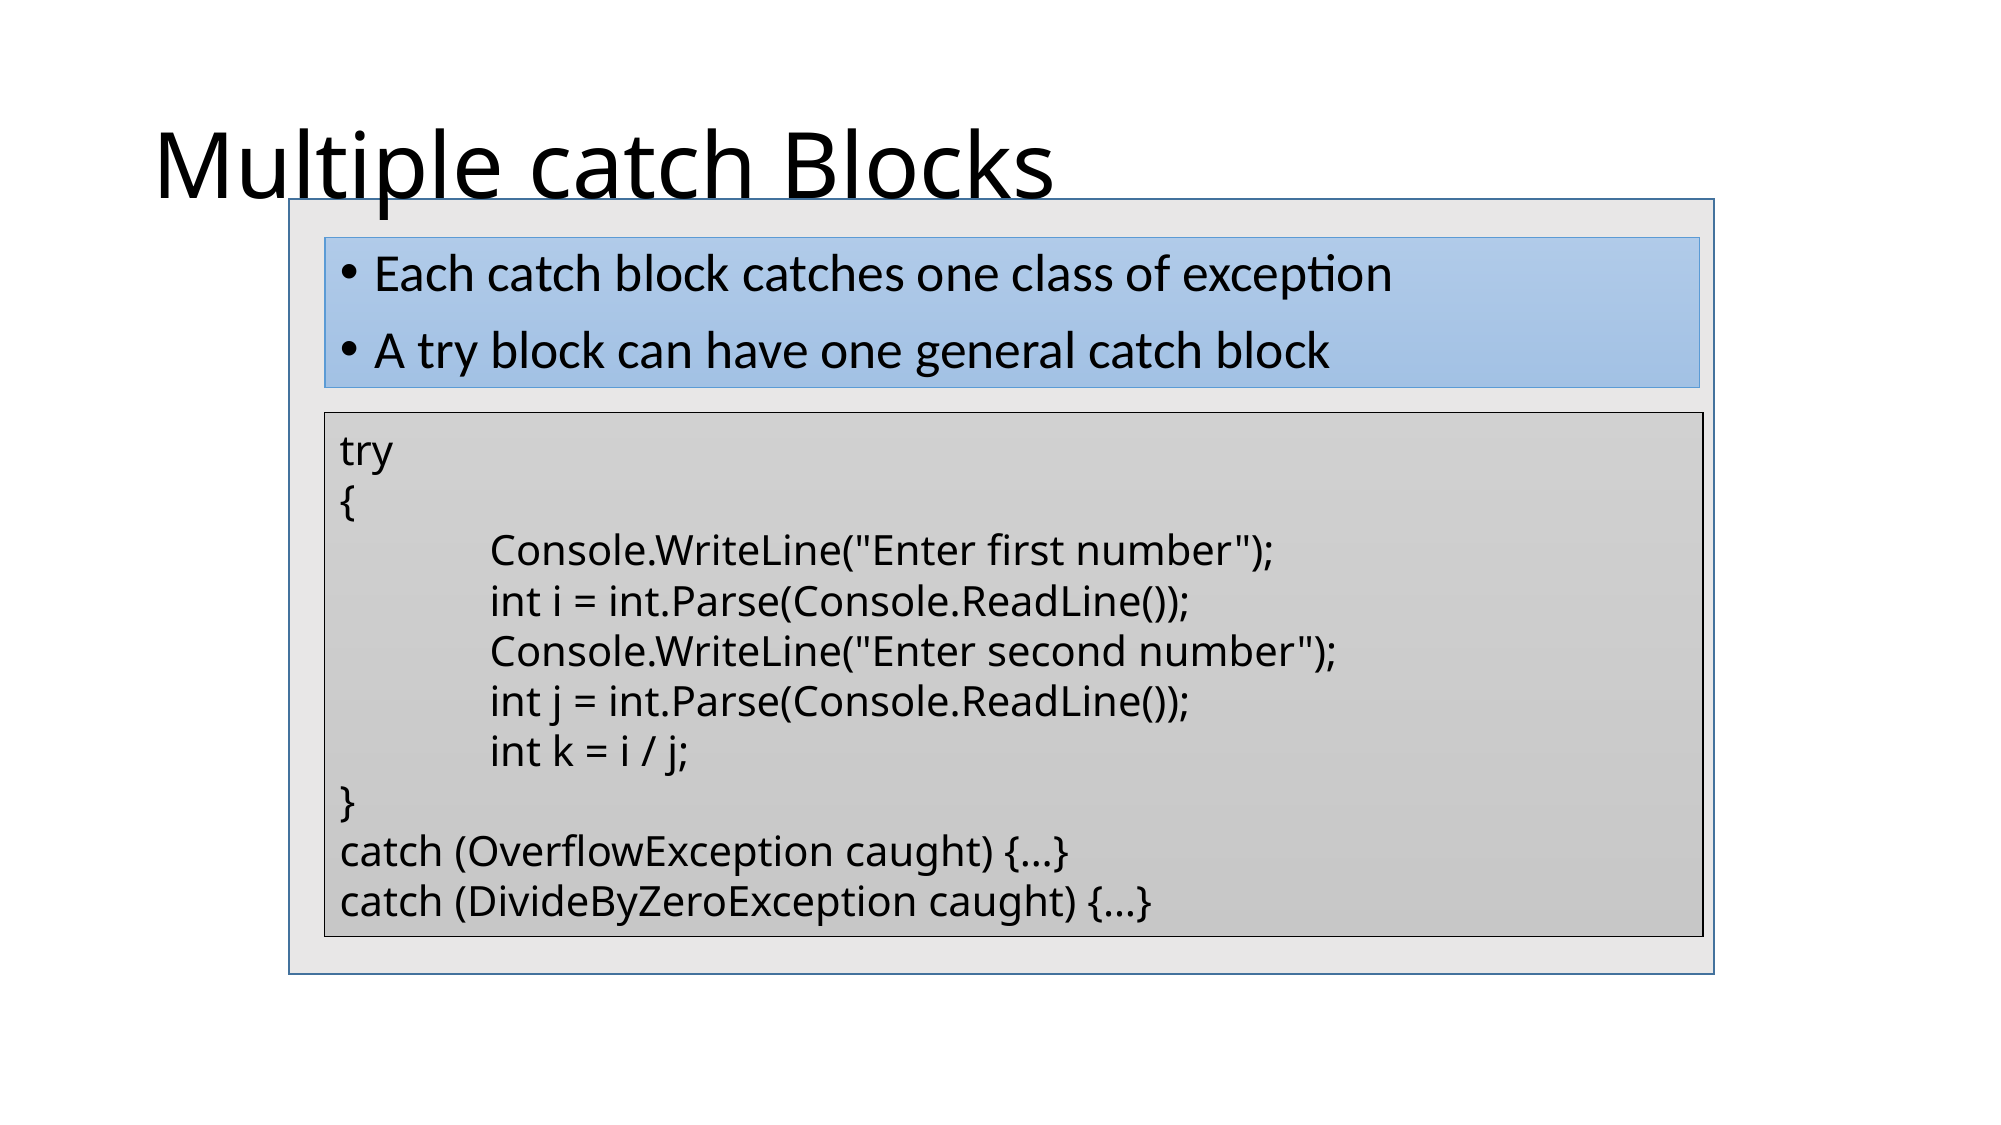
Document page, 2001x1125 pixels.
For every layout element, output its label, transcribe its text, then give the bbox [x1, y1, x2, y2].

list Each catch block catches one class of exception A try block can have one general catch block [324, 237, 1700, 388]
text_box try { Console.WriteLine("Enter first number"); int i = int.Parse(Console.ReadLine()); Console.WriteLine("Enter second number"); int j = int.Parse(Console.ReadLine()); int k = i / j; } catch (OverflowException caught) {…} catch (DivideByZeroException caught) {…} [324, 412, 1704, 937]
title Multiple catch Blocks [137, 59, 1863, 278]
text_box [288, 278, 1715, 975]
